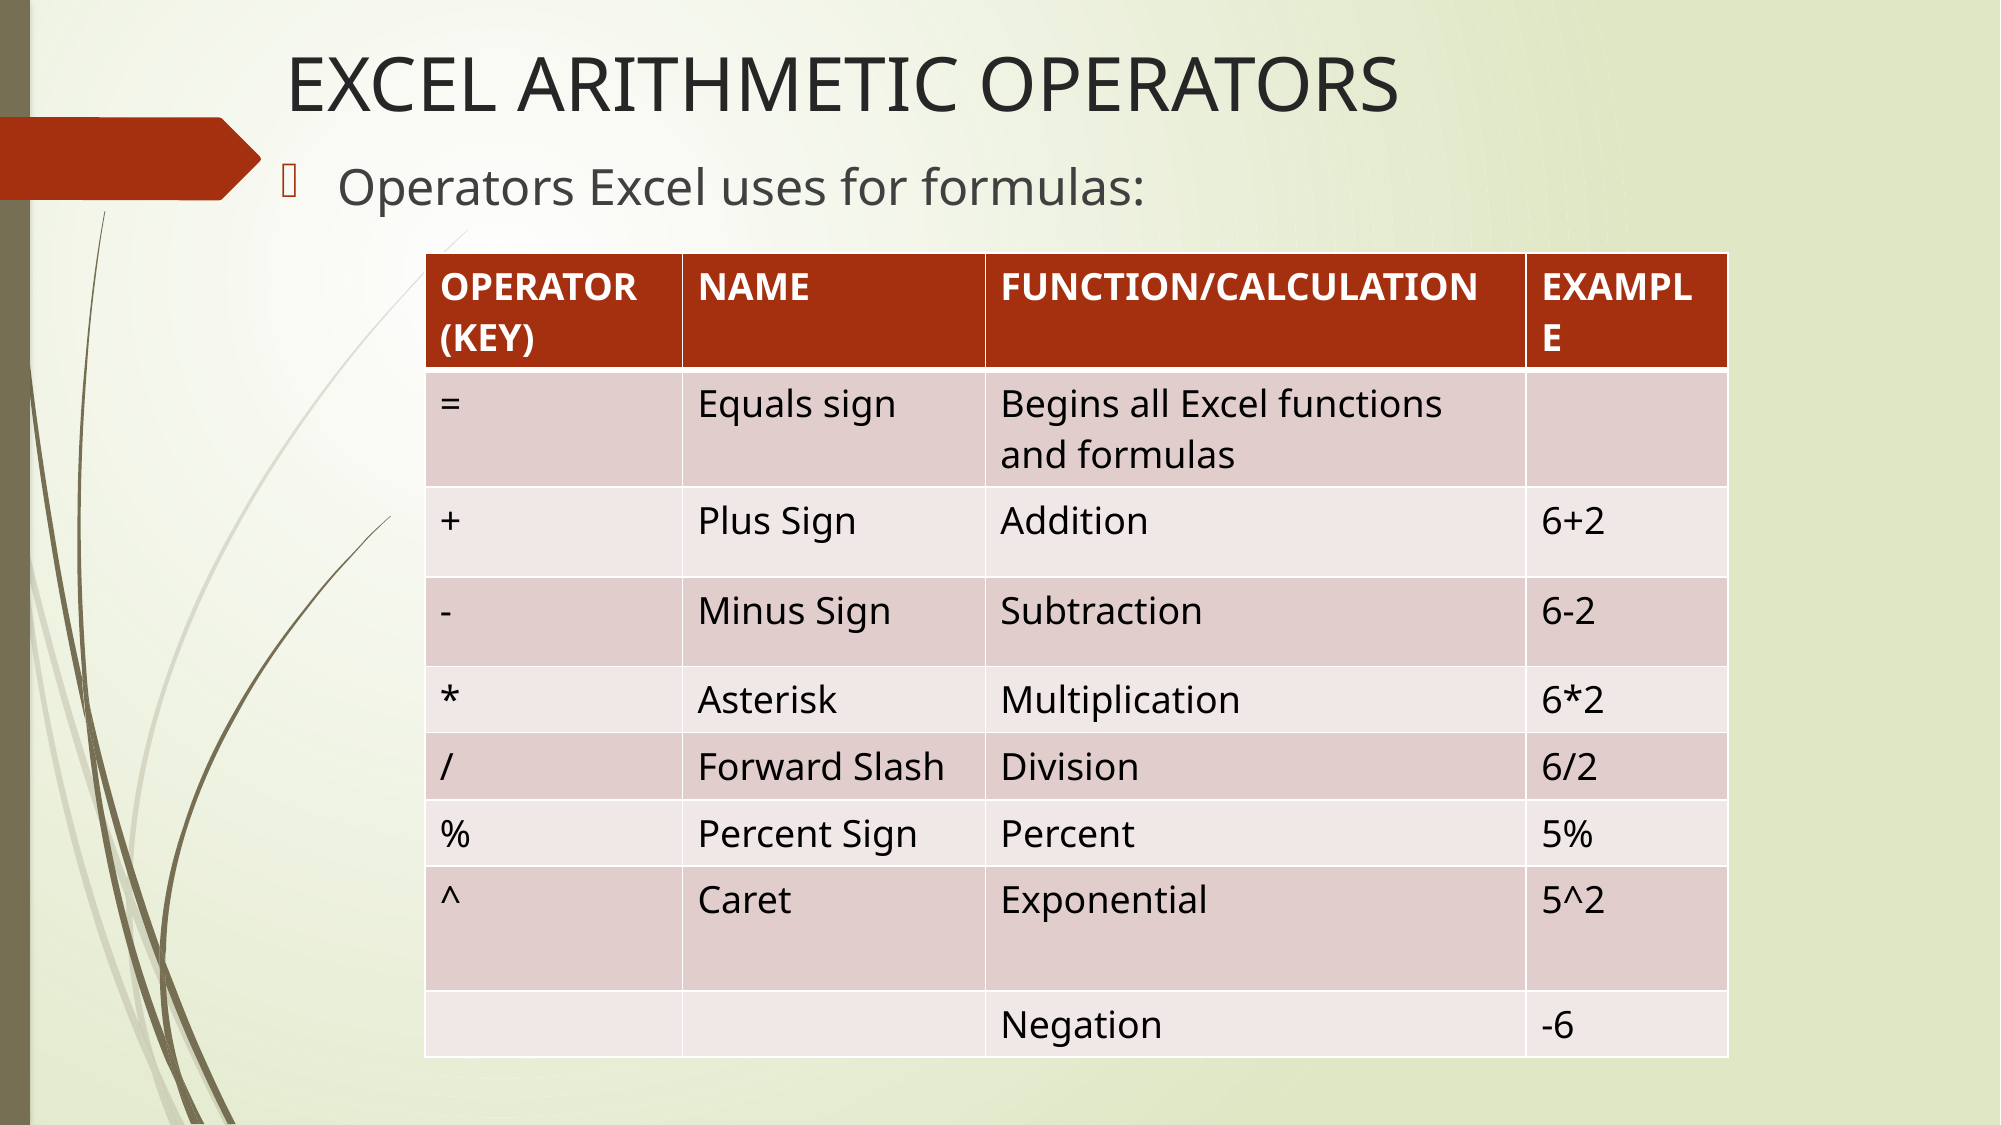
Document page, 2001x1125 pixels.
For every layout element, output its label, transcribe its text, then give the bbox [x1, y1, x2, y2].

table_cell 6*2 [1527, 667, 1727, 732]
table_cell + [426, 488, 682, 576]
table_cell Addition [986, 488, 1525, 576]
table_cell 6-2 [1527, 578, 1727, 666]
table_cell Asterisk [683, 667, 985, 732]
table_cell - [426, 578, 682, 666]
table_cell % [426, 801, 682, 865]
table_cell Plus Sign [683, 488, 985, 576]
table_header FUNCTION/CALCULATION [986, 254, 1525, 367]
table_cell ^ [426, 867, 682, 990]
table_cell 5% [1527, 801, 1727, 865]
title EXCEL ARITHMETIC OPERATORS [270, 29, 1883, 148]
table_cell 5^2 [1527, 867, 1727, 990]
table_cell Begins all Excel functions and formulas [986, 373, 1525, 486]
table_cell * [426, 667, 682, 732]
table_header EXAMPLE [1527, 254, 1727, 367]
table_cell 6+2 [1527, 488, 1727, 576]
table_cell Exponential [986, 867, 1525, 990]
table_header OPERATOR (KEY) [426, 254, 682, 367]
table_cell Percent [986, 801, 1525, 865]
table_cell Caret [683, 867, 985, 990]
table_header NAME [683, 254, 985, 367]
table_cell Equals sign [683, 373, 985, 486]
table_cell Division [986, 733, 1525, 799]
table_cell / [426, 733, 682, 799]
table_cell 6/2 [1527, 733, 1727, 799]
table_cell [683, 992, 985, 1056]
table_cell [426, 992, 682, 1056]
table_cell Multiplication [986, 667, 1525, 732]
table_cell Percent Sign [683, 801, 985, 865]
table_cell Subtraction [986, 578, 1525, 666]
table_cell Negation [986, 992, 1525, 1056]
table_cell = [426, 373, 682, 486]
table_cell Minus Sign [683, 578, 985, 666]
table_cell Forward Slash [683, 733, 985, 799]
list Operators Excel uses for formulas: [265, 148, 1883, 1042]
table_cell -6 [1527, 992, 1727, 1056]
table_cell [1527, 373, 1727, 486]
